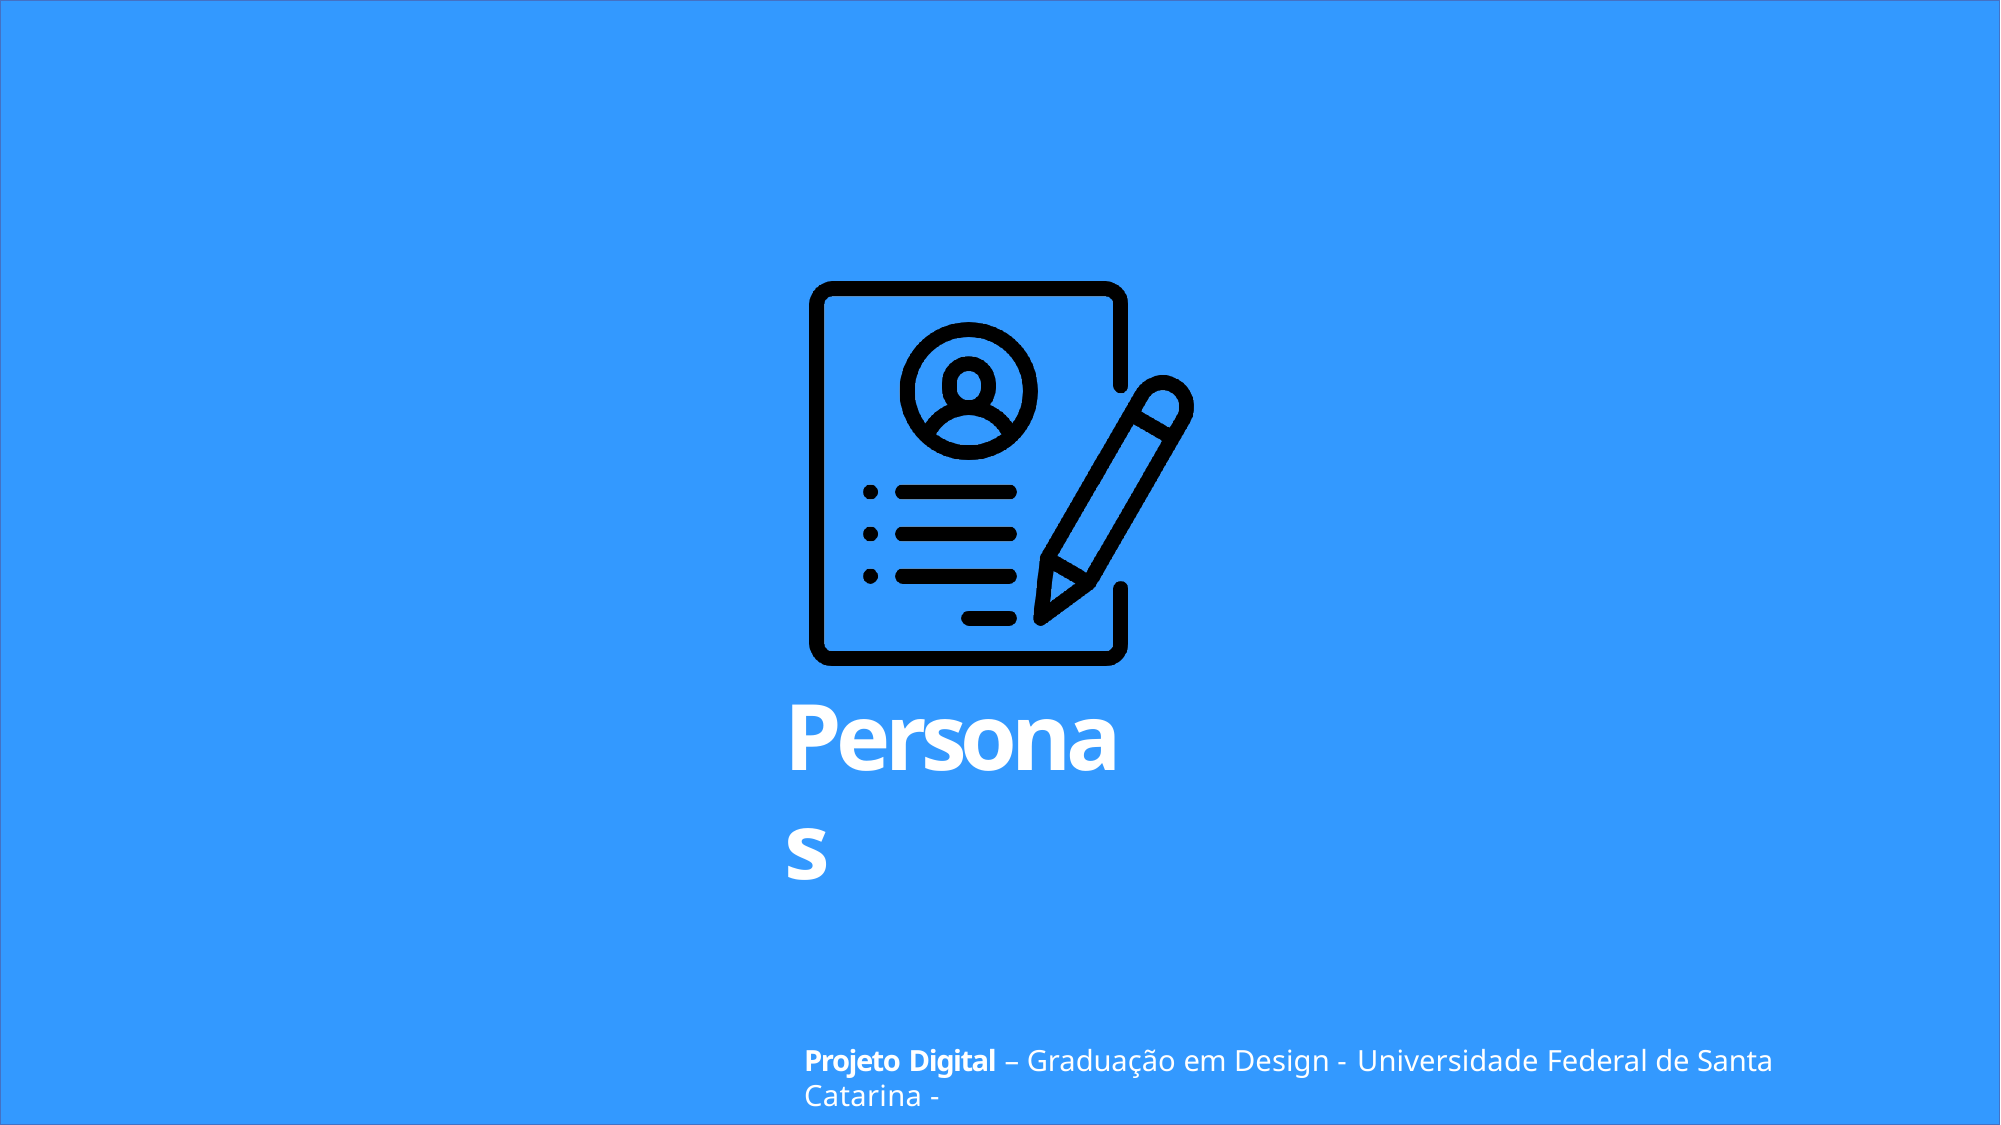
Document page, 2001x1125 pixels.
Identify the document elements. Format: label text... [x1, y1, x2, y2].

text_box Projeto Digital – Graduação em Design - Universidade Federal de Santa Catarina - [802, 1040, 1851, 1113]
text_box Personas [782, 676, 1161, 899]
picture [809, 281, 1194, 667]
text_box [0, 0, 2000, 1125]
